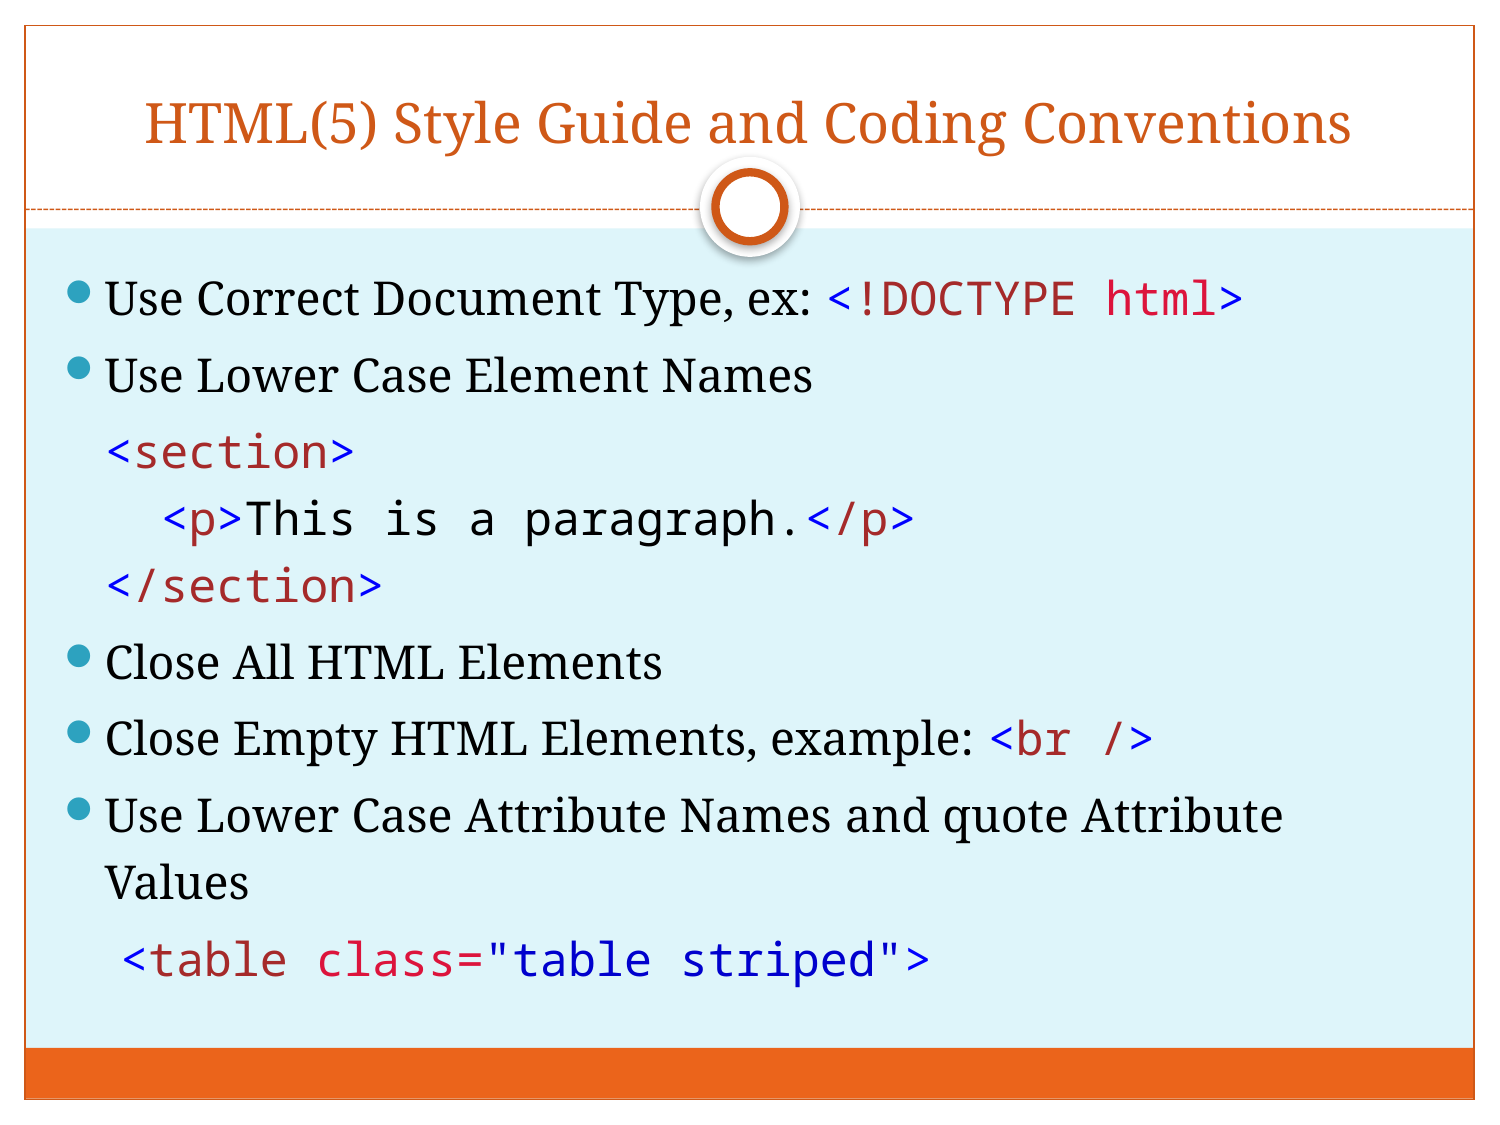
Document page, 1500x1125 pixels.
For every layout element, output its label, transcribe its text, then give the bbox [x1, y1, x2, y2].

title HTML(5) Style Guide and Coding Conventions [49, 37, 1450, 162]
list Use Correct Document Type, ex: <!DOCTYPE html> Use Lower Case Element Names <section> <p>This is a paragraph.</p> </section> Close All HTML Elements Close Empty HTML Elements, example: <br /> Use Lower Case Attribute Names and quote Attribute Values <table class="table striped"> [49, 250, 1445, 1001]
